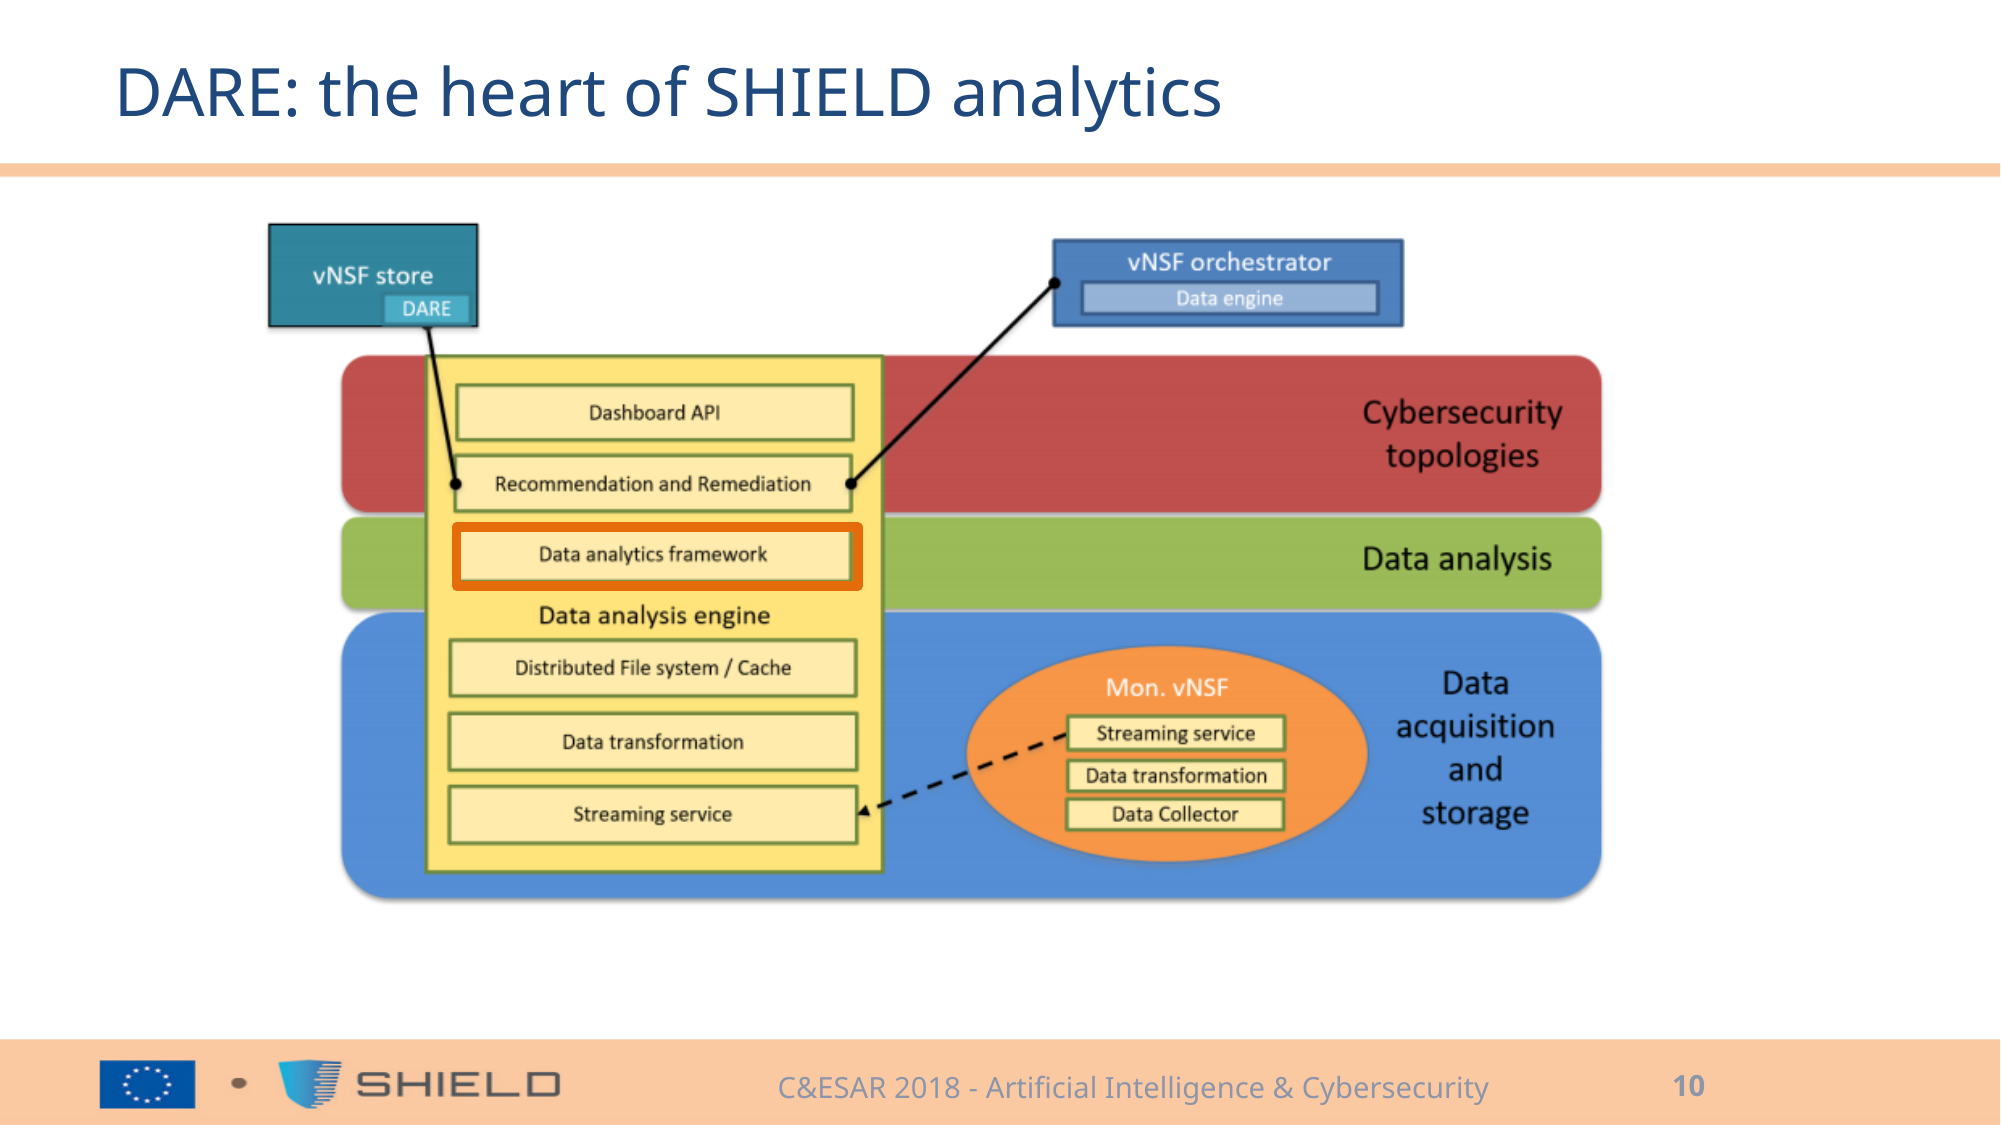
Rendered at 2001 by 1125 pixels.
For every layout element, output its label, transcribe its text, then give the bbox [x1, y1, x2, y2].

picture [0, 0, 2001, 1125]
footer C&ESAR 2018 - Artificial Intelligence & Cybersecurity [762, 1056, 1579, 1117]
slide_number 10 [1588, 1055, 1721, 1119]
title DARE: the heart of SHIELD analytics [99, 0, 1900, 138]
